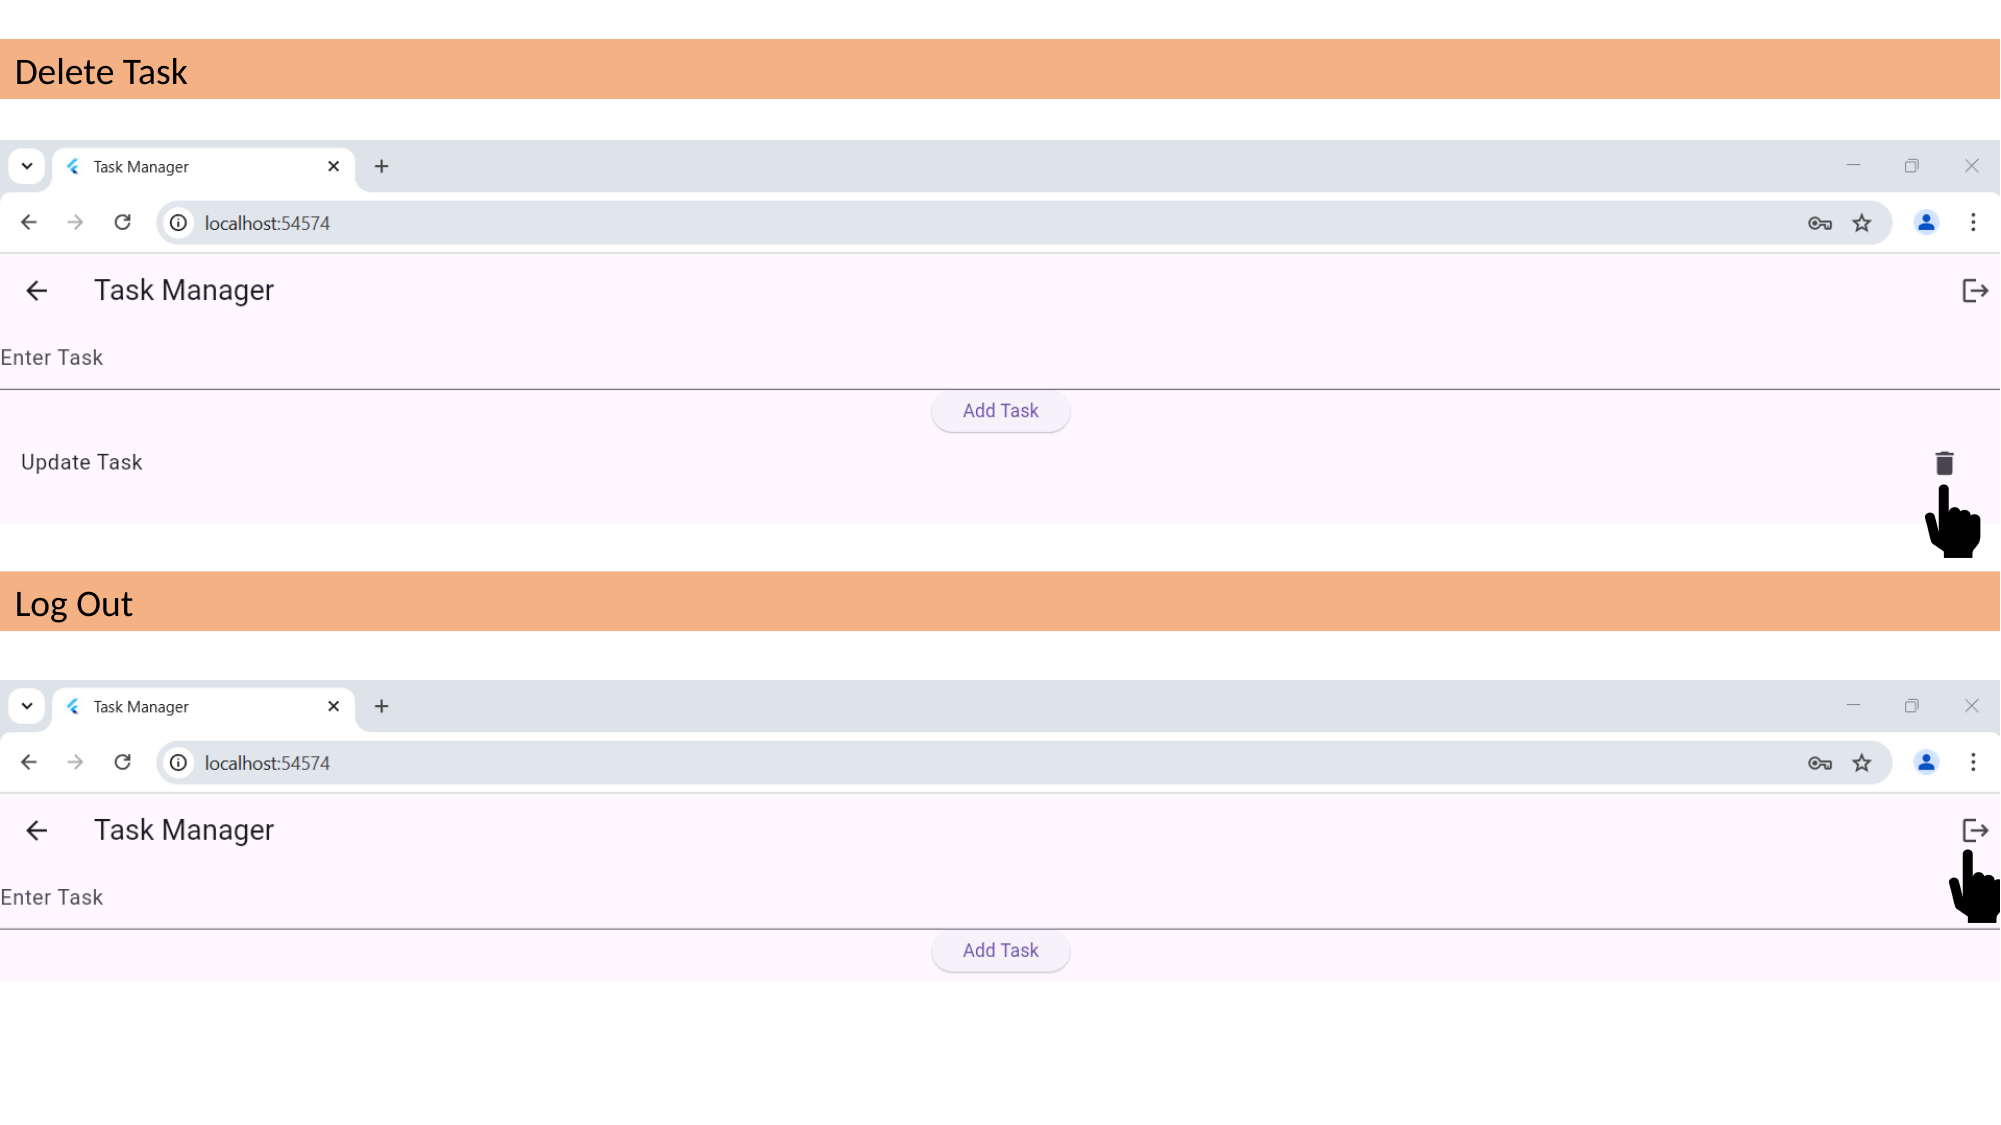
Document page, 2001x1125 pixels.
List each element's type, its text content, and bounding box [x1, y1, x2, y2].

picture [0, 680, 2000, 981]
picture [0, 140, 2000, 568]
text_box Delete Task [0, 39, 2000, 99]
text_box Log Out [0, 571, 2000, 632]
